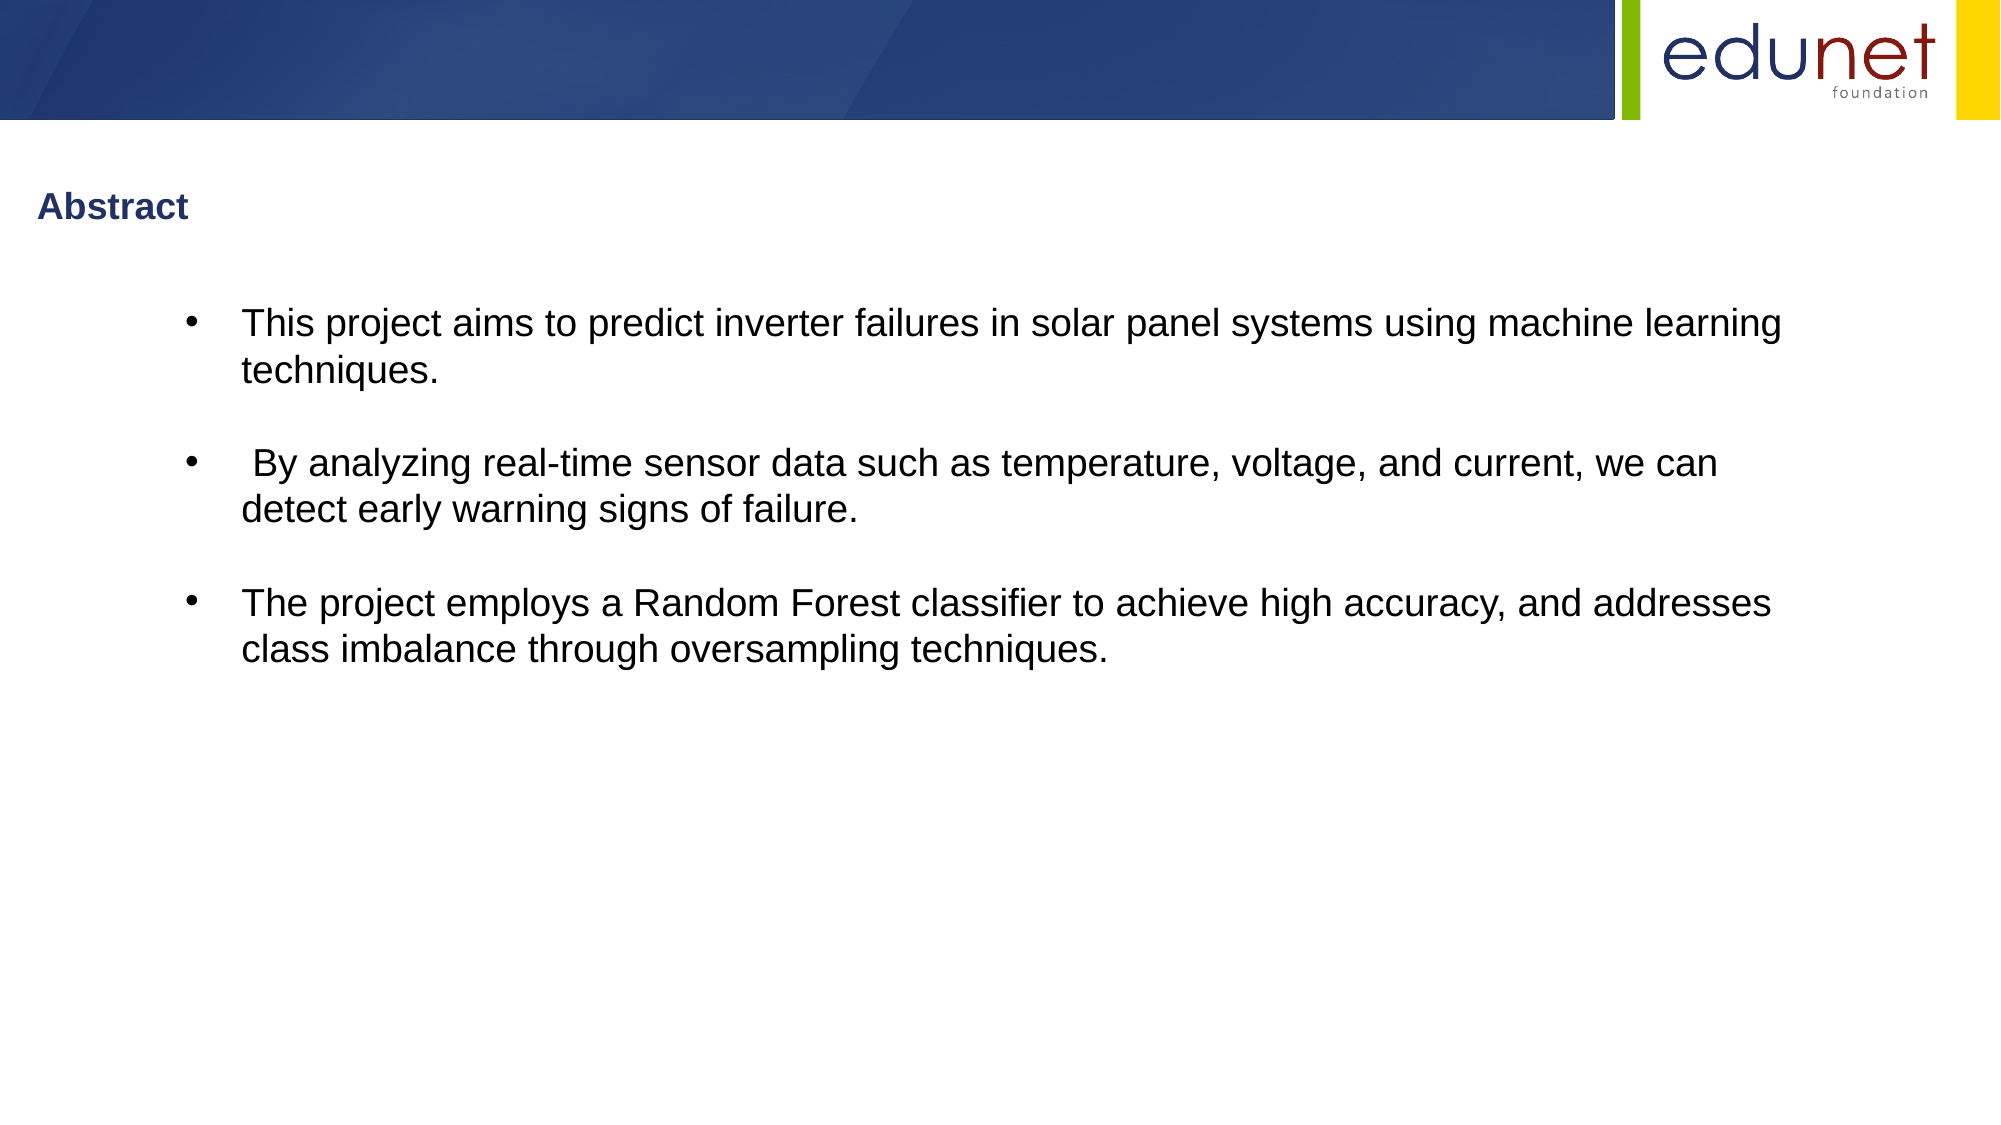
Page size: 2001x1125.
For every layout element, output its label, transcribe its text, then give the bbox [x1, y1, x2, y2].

text_box Abstract [22, 175, 1024, 235]
picture [1652, 12, 1948, 108]
text_box This project aims to predict inverter failures in solar panel systems using machine learning techniques. By analyzing real-time sensor data such as temperature, voltage, and current, we can detect early warning signs of failure. The project employs a Random Forest classifier to achieve high accuracy, and addresses class imbalance through oversampling techniques. [170, 290, 1830, 678]
